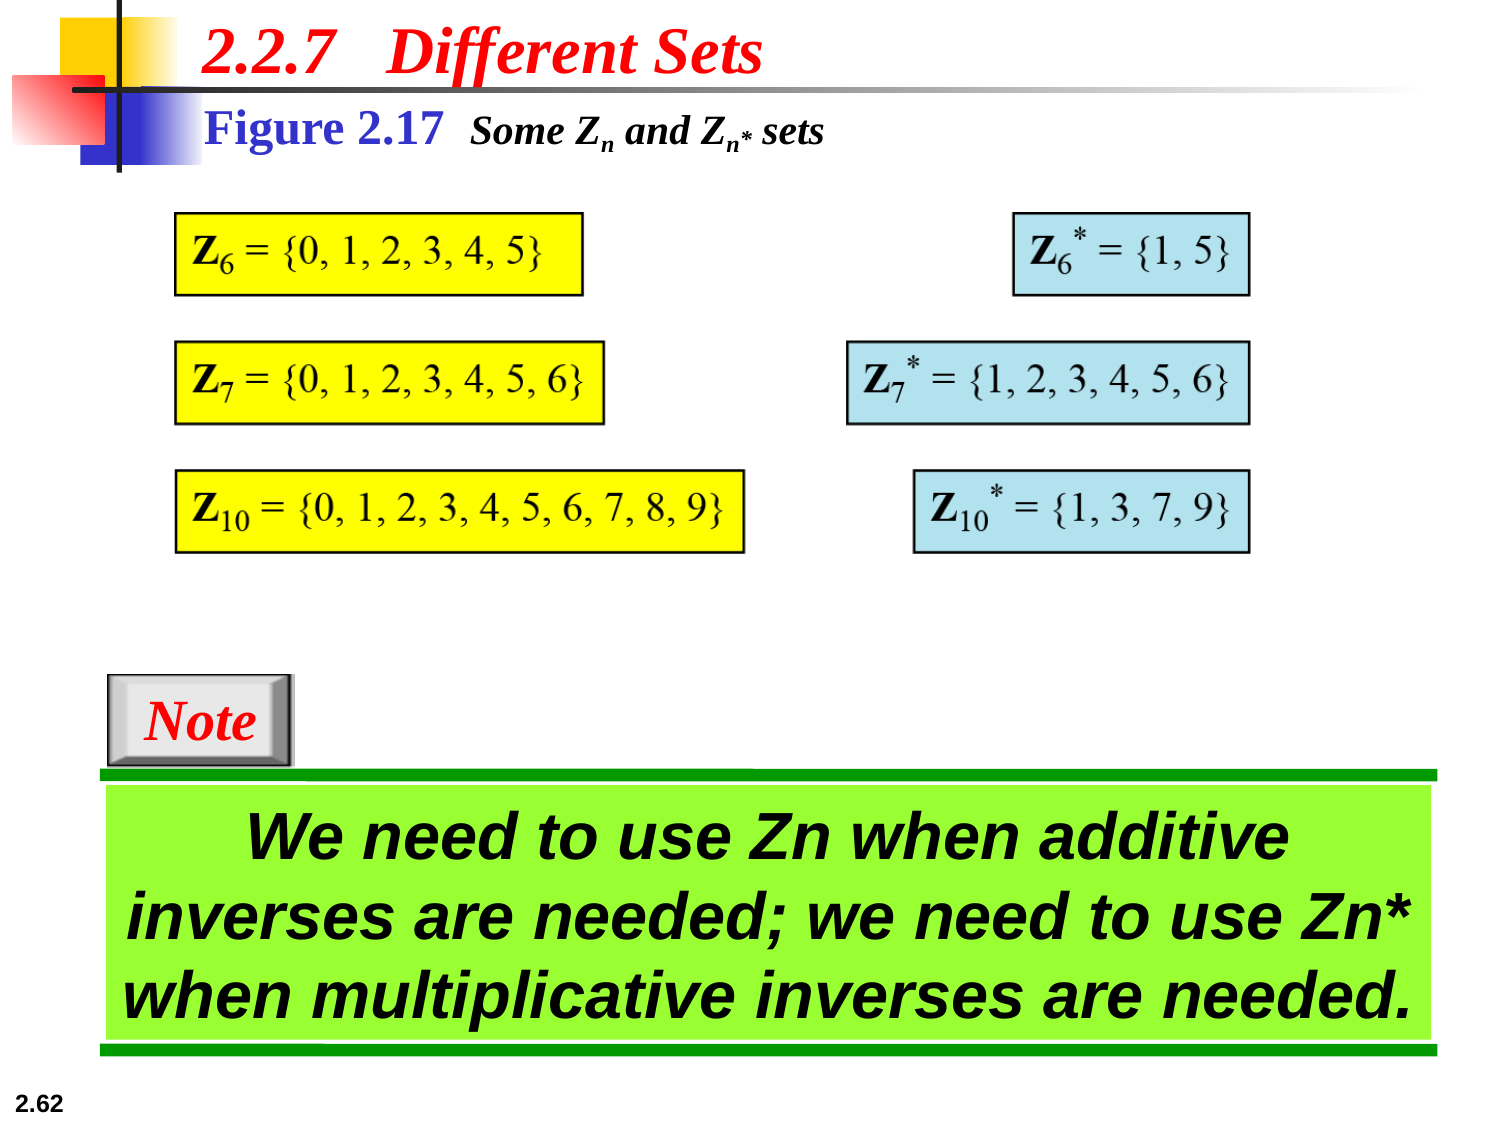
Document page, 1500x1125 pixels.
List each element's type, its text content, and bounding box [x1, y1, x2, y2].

text_box Figure 2.17 Some Zn and Zn* sets [189, 87, 841, 165]
text_box [116, 93, 122, 173]
picture [174, 212, 1251, 554]
text_box [141, 93, 189, 165]
text_box [12, 75, 105, 145]
text_box We need to use Zn when additive inverses are needed; we need to use Zn* when multiplicative inverses are needed. [106, 785, 1432, 1040]
text_box [122, 17, 177, 86]
text_box [72, 87, 187, 93]
text_box [116, 0, 122, 87]
text_box [122, 93, 141, 165]
text_box 2.2.7 Different Sets [187, 0, 798, 95]
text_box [107, 674, 296, 769]
text_box [80, 93, 116, 165]
text_box [60, 17, 116, 86]
text_box [841, 87, 1423, 93]
slide_number 2.62 [0, 1049, 313, 1125]
